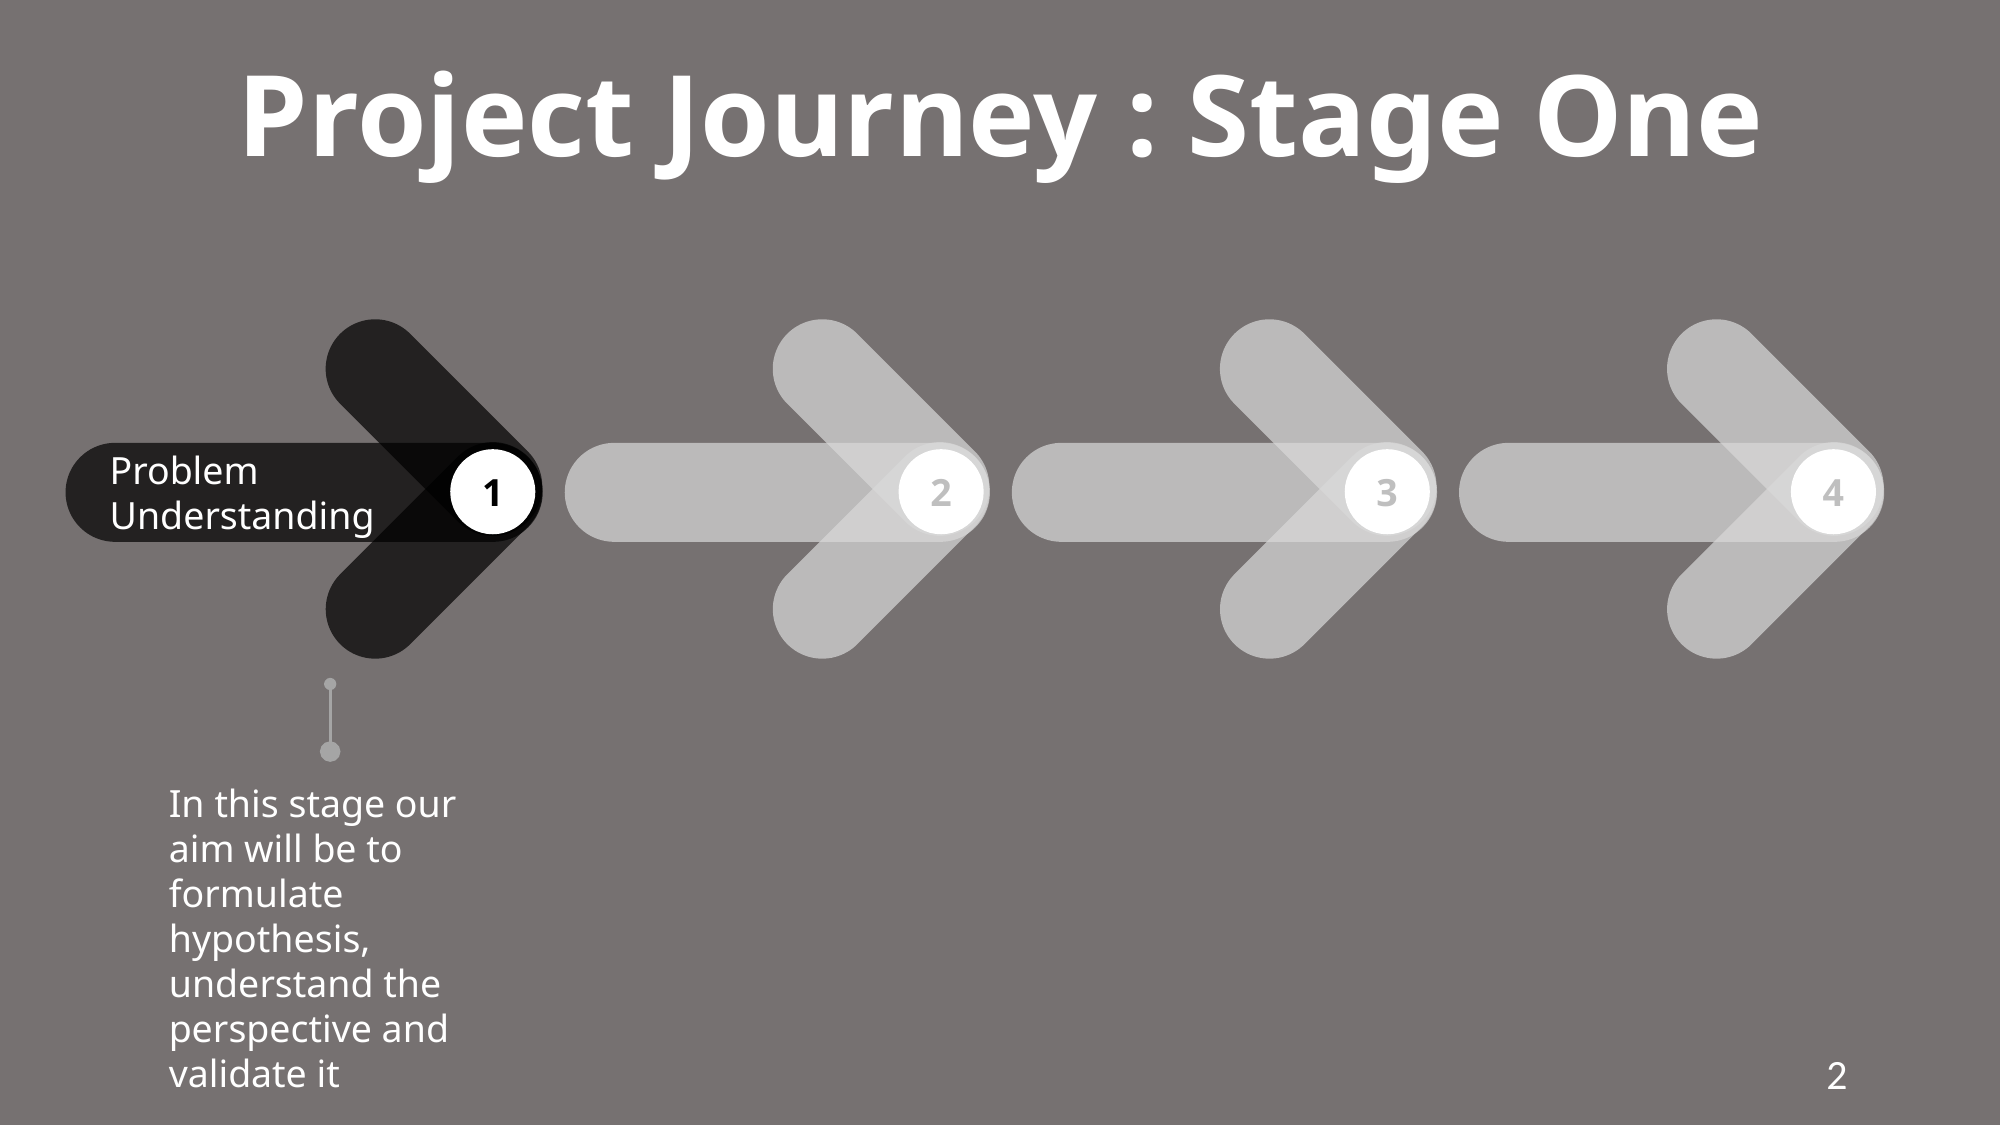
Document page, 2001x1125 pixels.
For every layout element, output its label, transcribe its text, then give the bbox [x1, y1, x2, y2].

text_box In this stage our aim will be to formulate hypothesis, understand the perspective and validate it [153, 772, 531, 1102]
slide_number 2 [1412, 1042, 1863, 1103]
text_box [1458, 294, 1909, 600]
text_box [564, 294, 1011, 600]
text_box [1011, 294, 1458, 600]
title Project Journey : Stage One [117, 61, 1885, 179]
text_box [65, 294, 564, 600]
